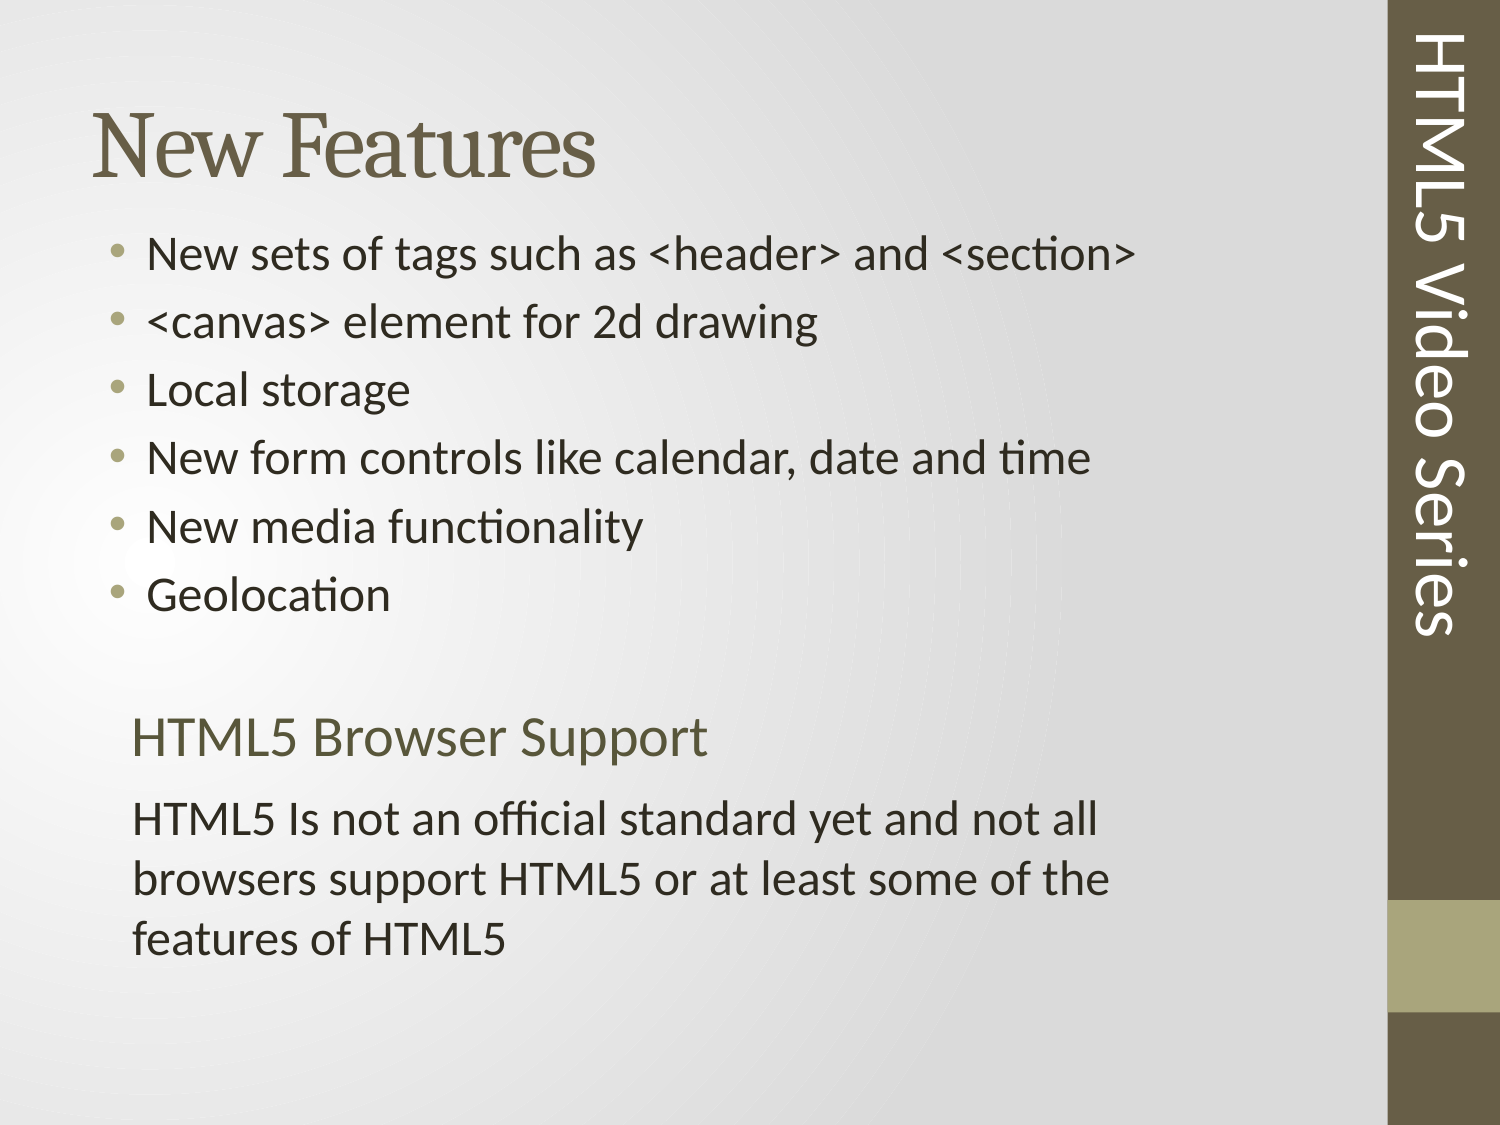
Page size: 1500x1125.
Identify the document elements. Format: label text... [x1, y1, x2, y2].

text_box HTML5 Browser Support [116, 690, 725, 776]
text_box HTML5 Is not an official standard yet and not all browsers support HTML5 or at least some of the features of HTML5 [117, 778, 1138, 973]
title New Features [75, 45, 1325, 212]
list New sets of tags such as <header> and <section> <canvas> element for 2d drawing Local storage New form controls like calendar, date and time New media functionality Geolocation [75, 212, 1325, 1000]
text_box HTML5 Video Series [1393, 15, 1499, 654]
